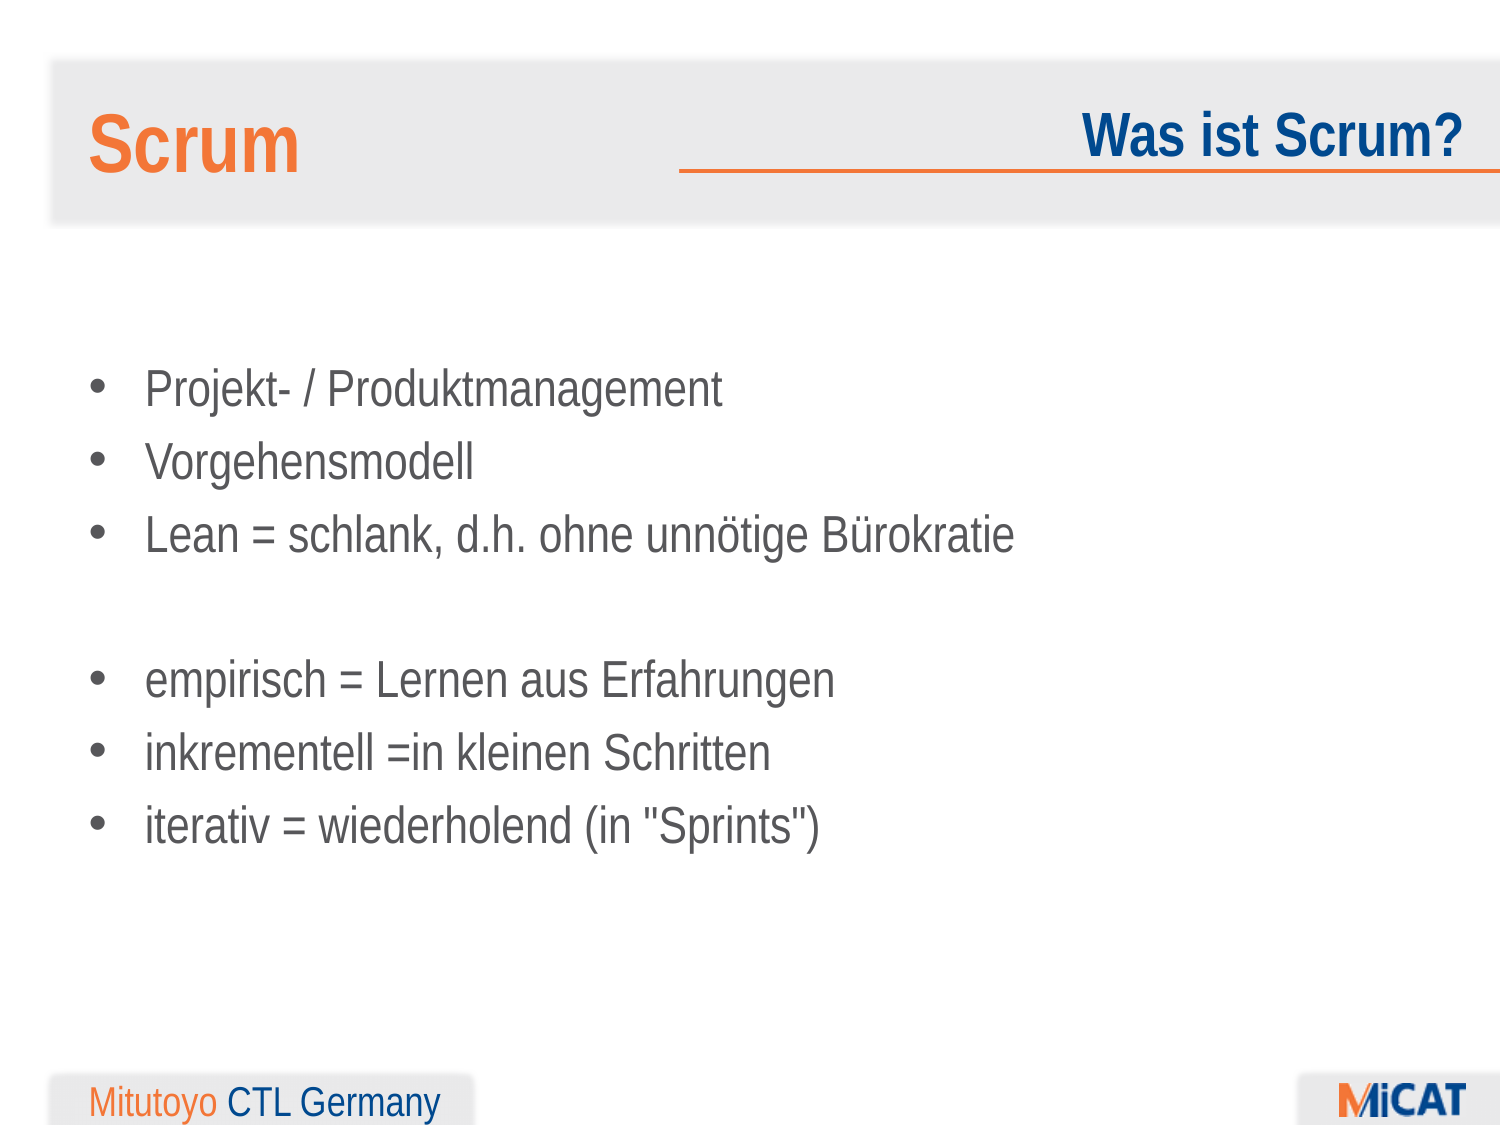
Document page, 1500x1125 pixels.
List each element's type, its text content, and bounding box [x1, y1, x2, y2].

list Scrum [88, 88, 680, 190]
list Was ist Scrum? [524, 94, 1466, 171]
list Projekt- / Produktmanagement Vorgehensmodell Lean = schlank, d.h. ohne unnötige Bürokratie empirisch = Lernen aus Erfahrungen inkrementell =in kleinen Schritten iterativ = wiederholend (in "Sprints") [88, 354, 1471, 1118]
